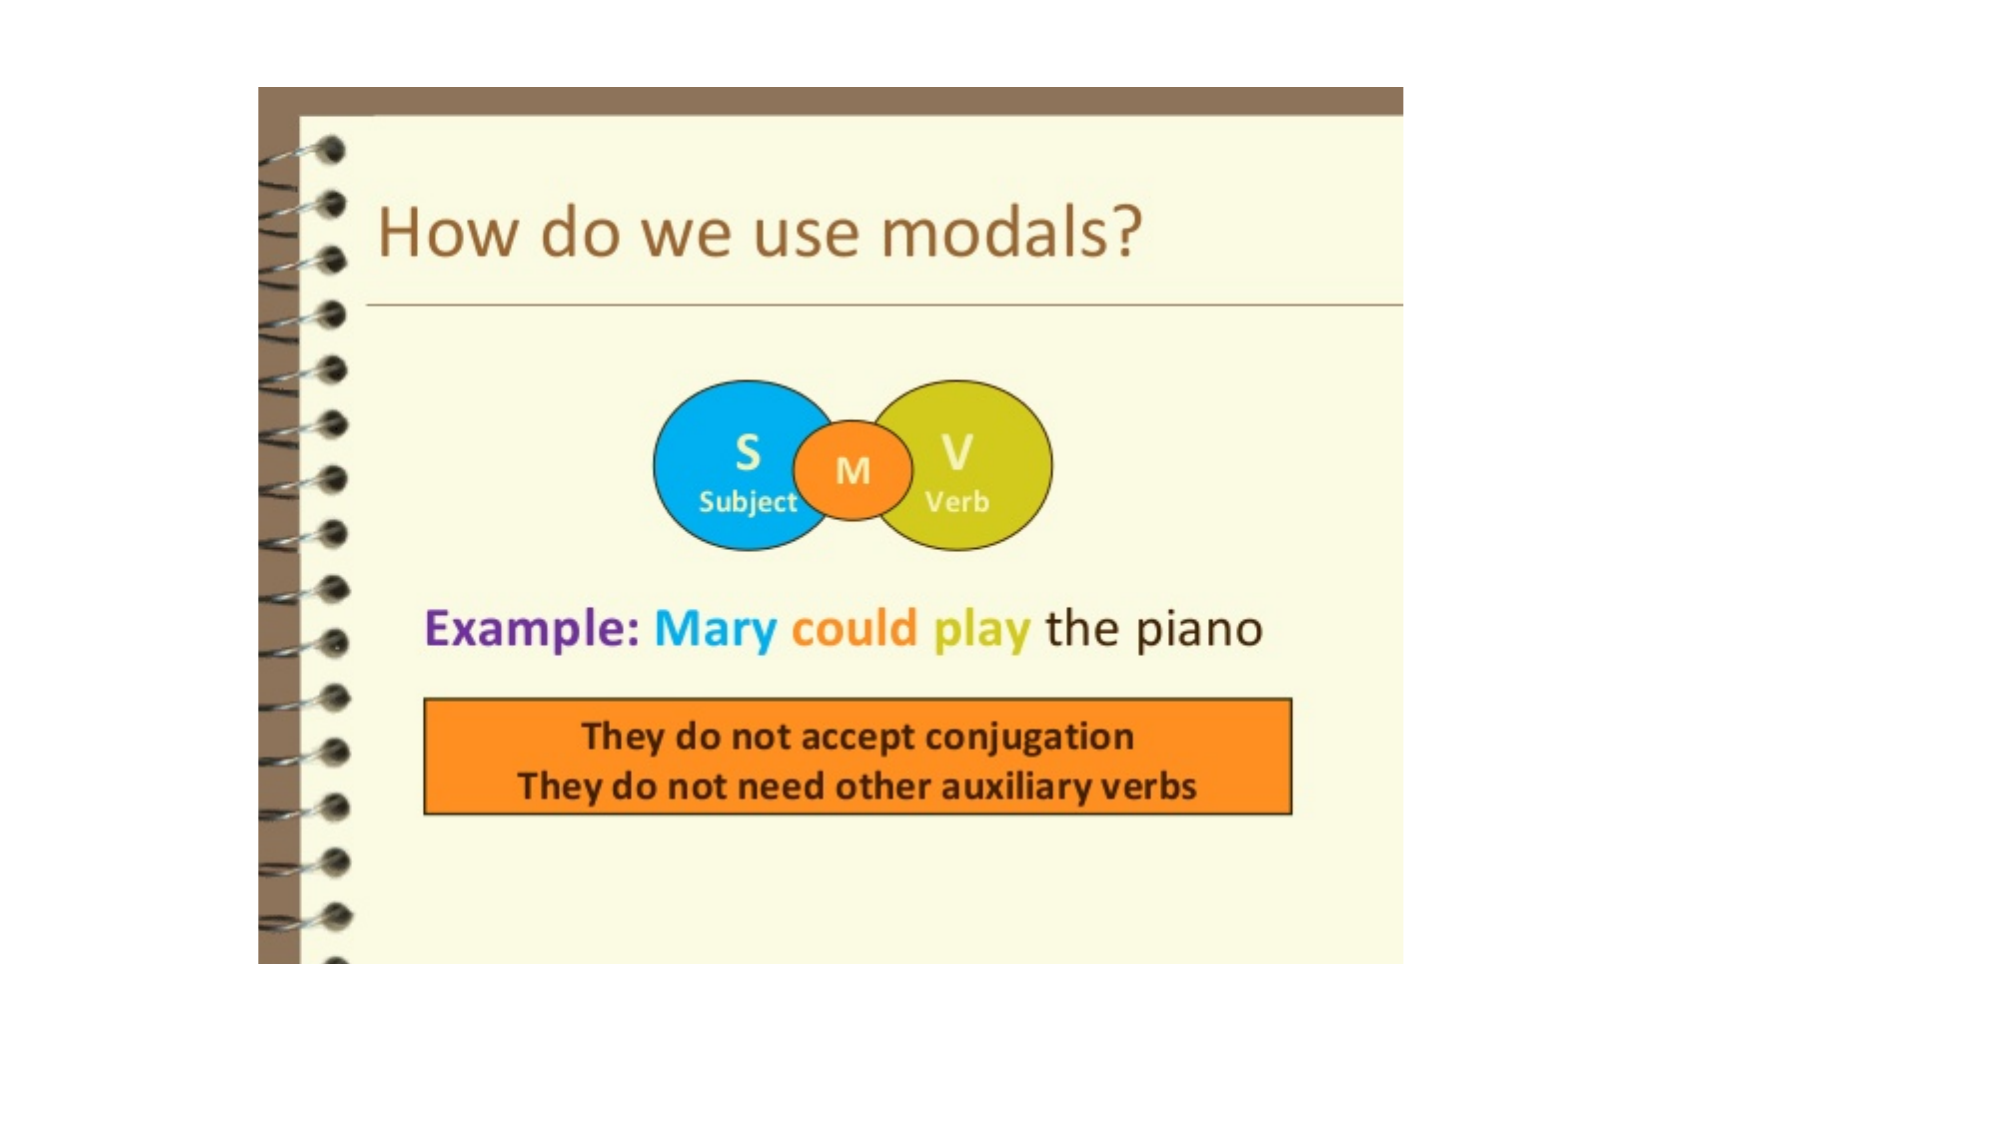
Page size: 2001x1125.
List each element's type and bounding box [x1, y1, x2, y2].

list [258, 87, 1404, 964]
